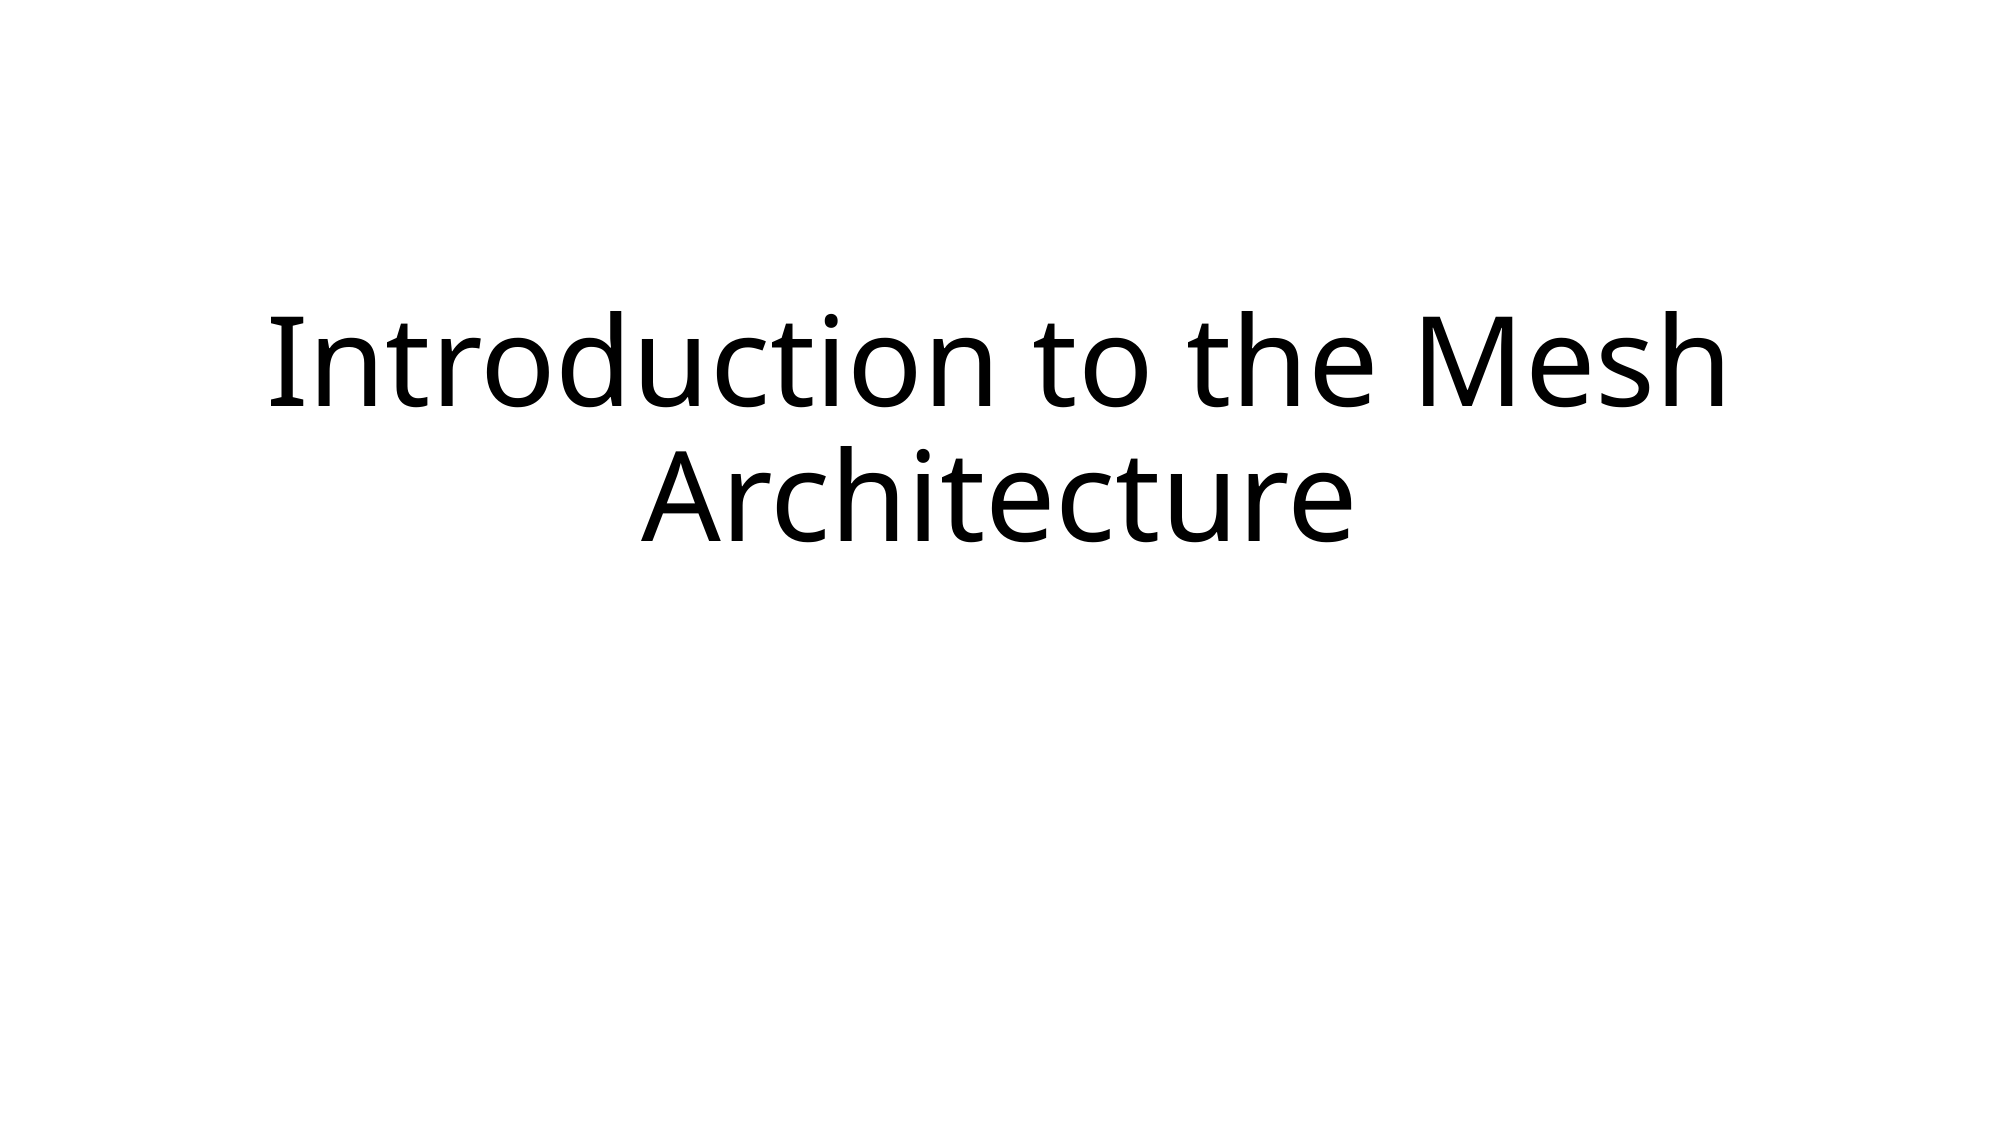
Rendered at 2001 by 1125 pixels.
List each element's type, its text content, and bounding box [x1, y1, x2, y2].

title Introduction to the Mesh Architecture [249, 184, 1750, 576]
